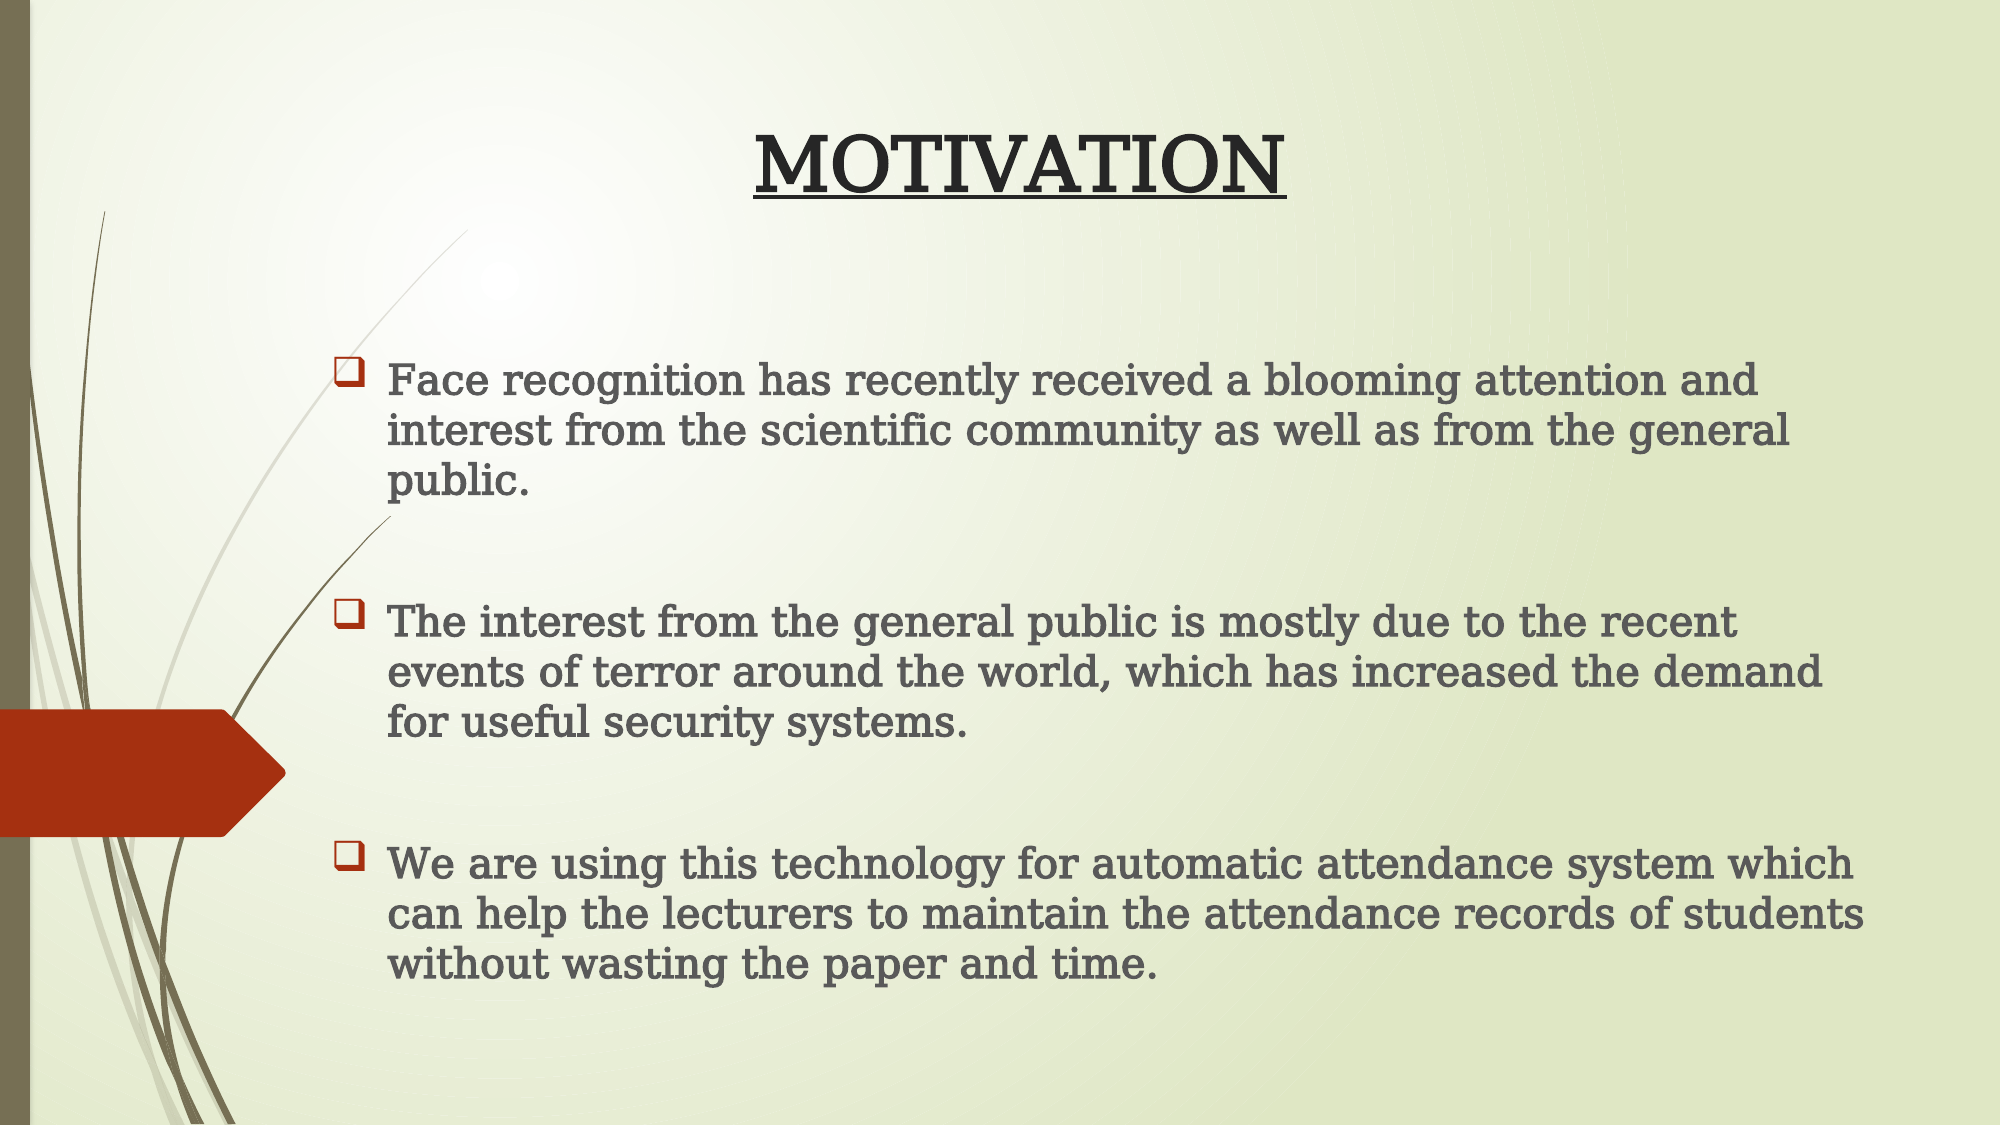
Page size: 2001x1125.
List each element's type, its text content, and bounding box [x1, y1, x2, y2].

title MOTIVATION [738, 15, 2000, 214]
subtitle Face recognition has recently received a blooming attention and interest from the scientific community as well as from the general public. The interest from the general public is mostly due to the recent events of terror around the world, which has increased the demand for useful security systems. We are using this technology for automatic attendance system which can help the lecturers to maintain the attendance records of students without wasting the paper and time. [316, 345, 1888, 969]
